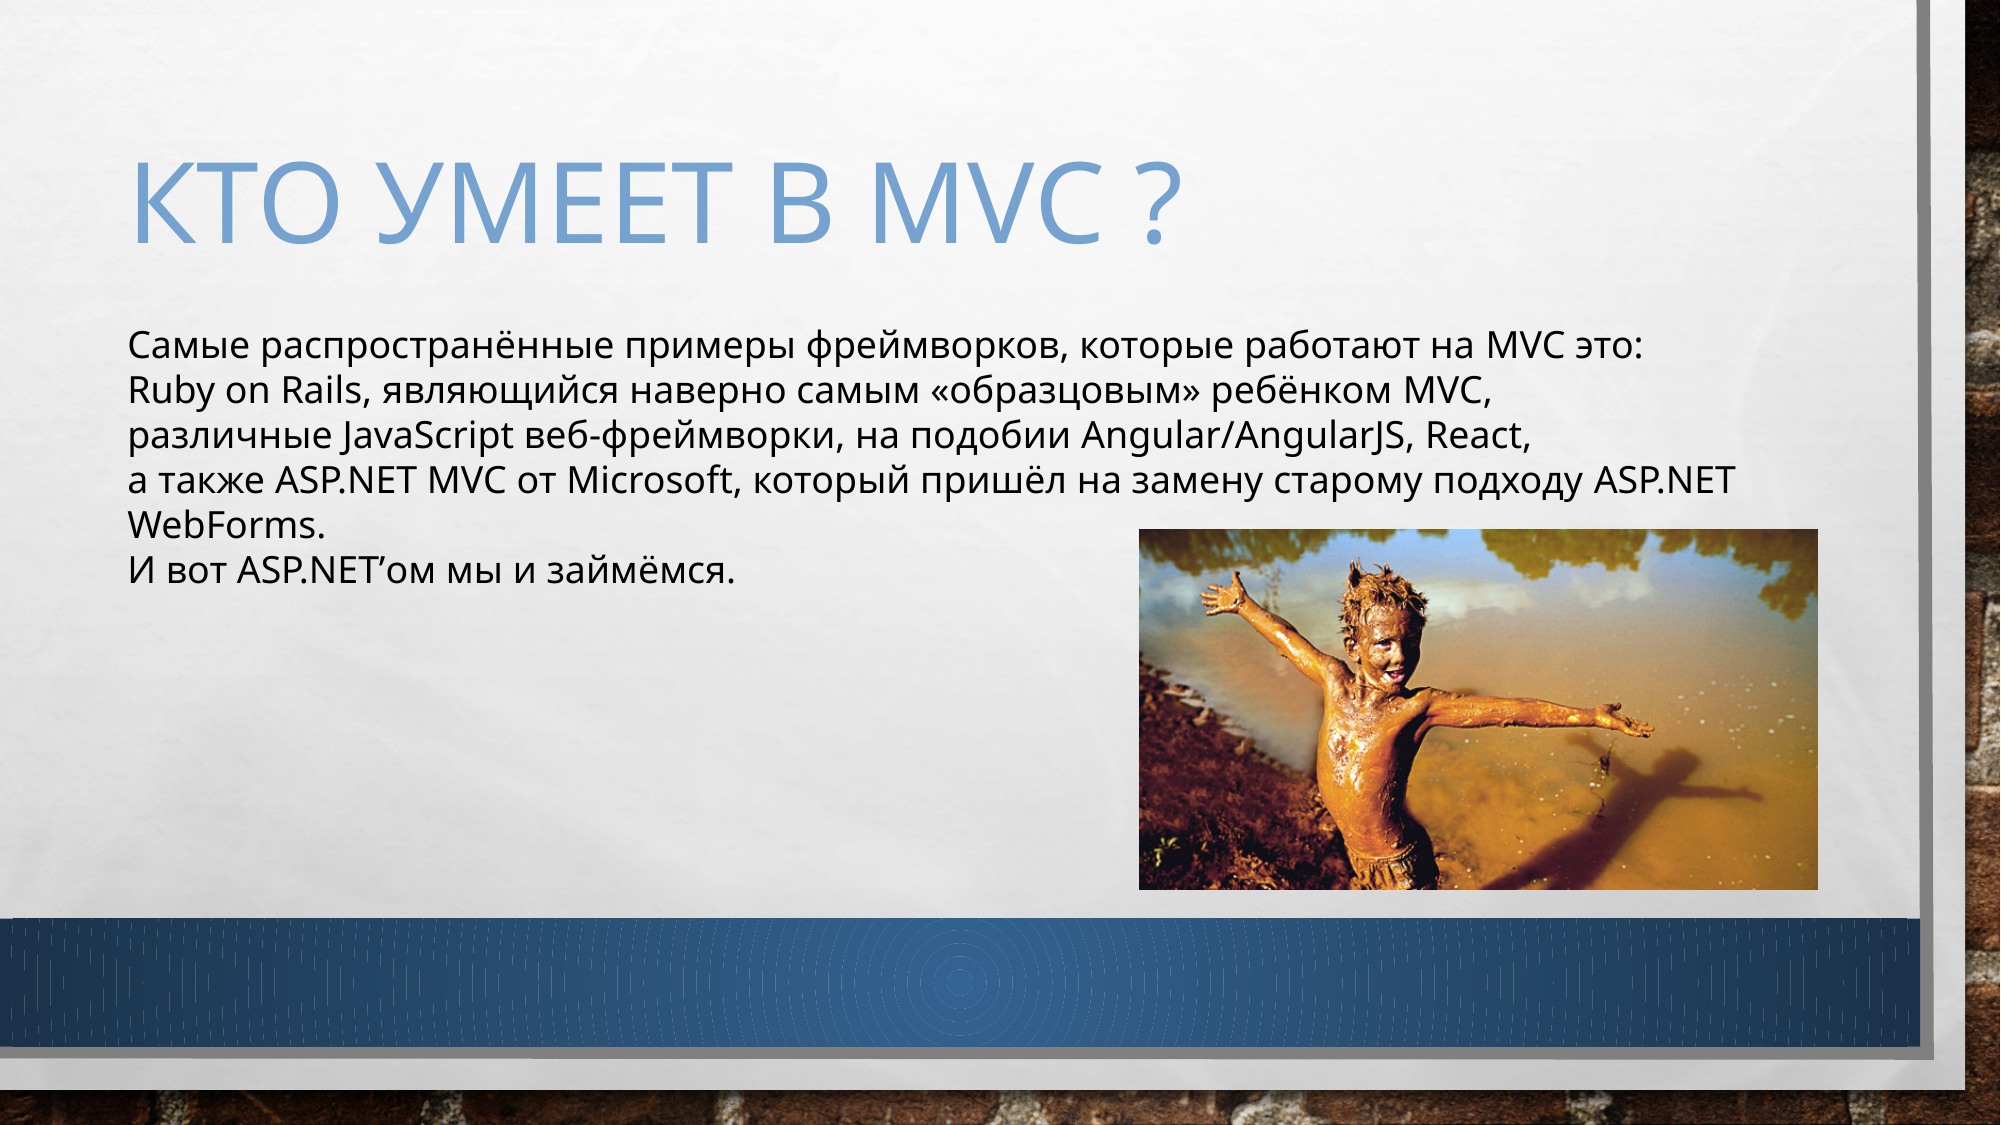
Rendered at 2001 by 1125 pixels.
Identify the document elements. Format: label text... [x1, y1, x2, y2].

title Кто умеет в MVC ? [112, 112, 1818, 302]
picture [0, 0, 2000, 1125]
text_box Самые распространённые примеры фреймворков, которые работают на MVC это: Ruby on Rails, являющийся наверно самым «образцовым» ребёнком MVC, различные JavaScript веб-фреймворки, на подобии Angular/AngularJS, React, а также ASP.NET MVC от Microsoft, который пришёл на замену старому подходу ASP.NET WebForms. И вот ASP.NET’ом мы и займёмся. [112, 313, 1818, 599]
picture [1138, 529, 1819, 890]
